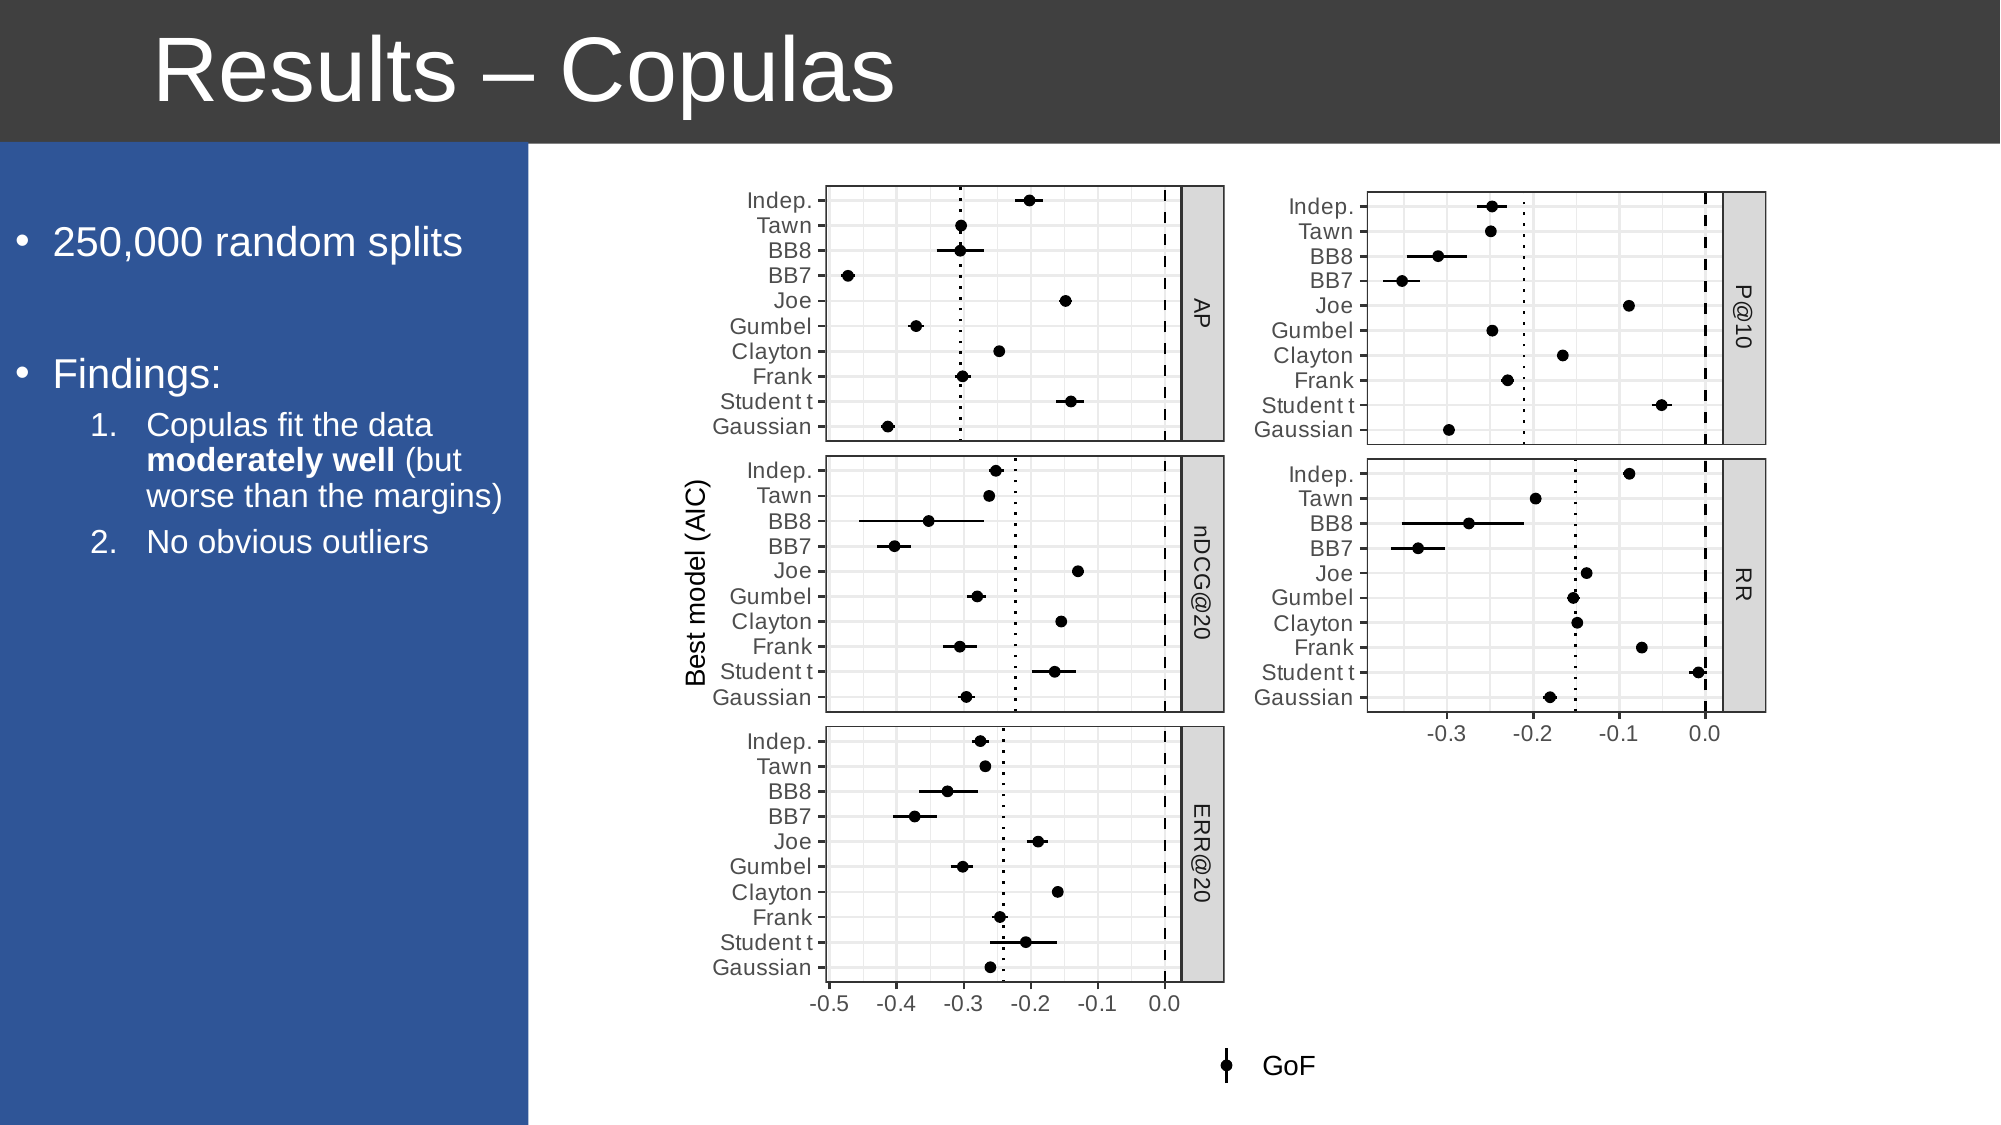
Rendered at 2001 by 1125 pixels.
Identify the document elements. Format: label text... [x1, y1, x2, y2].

list 250,000 random splits Findings: Copulas fit the data moderately well (but worse than the margins) No obvious outliers [0, 141, 529, 1125]
title Results – Copulas [137, 0, 1863, 144]
picture [1253, 120, 1809, 774]
picture [678, 178, 1484, 1125]
